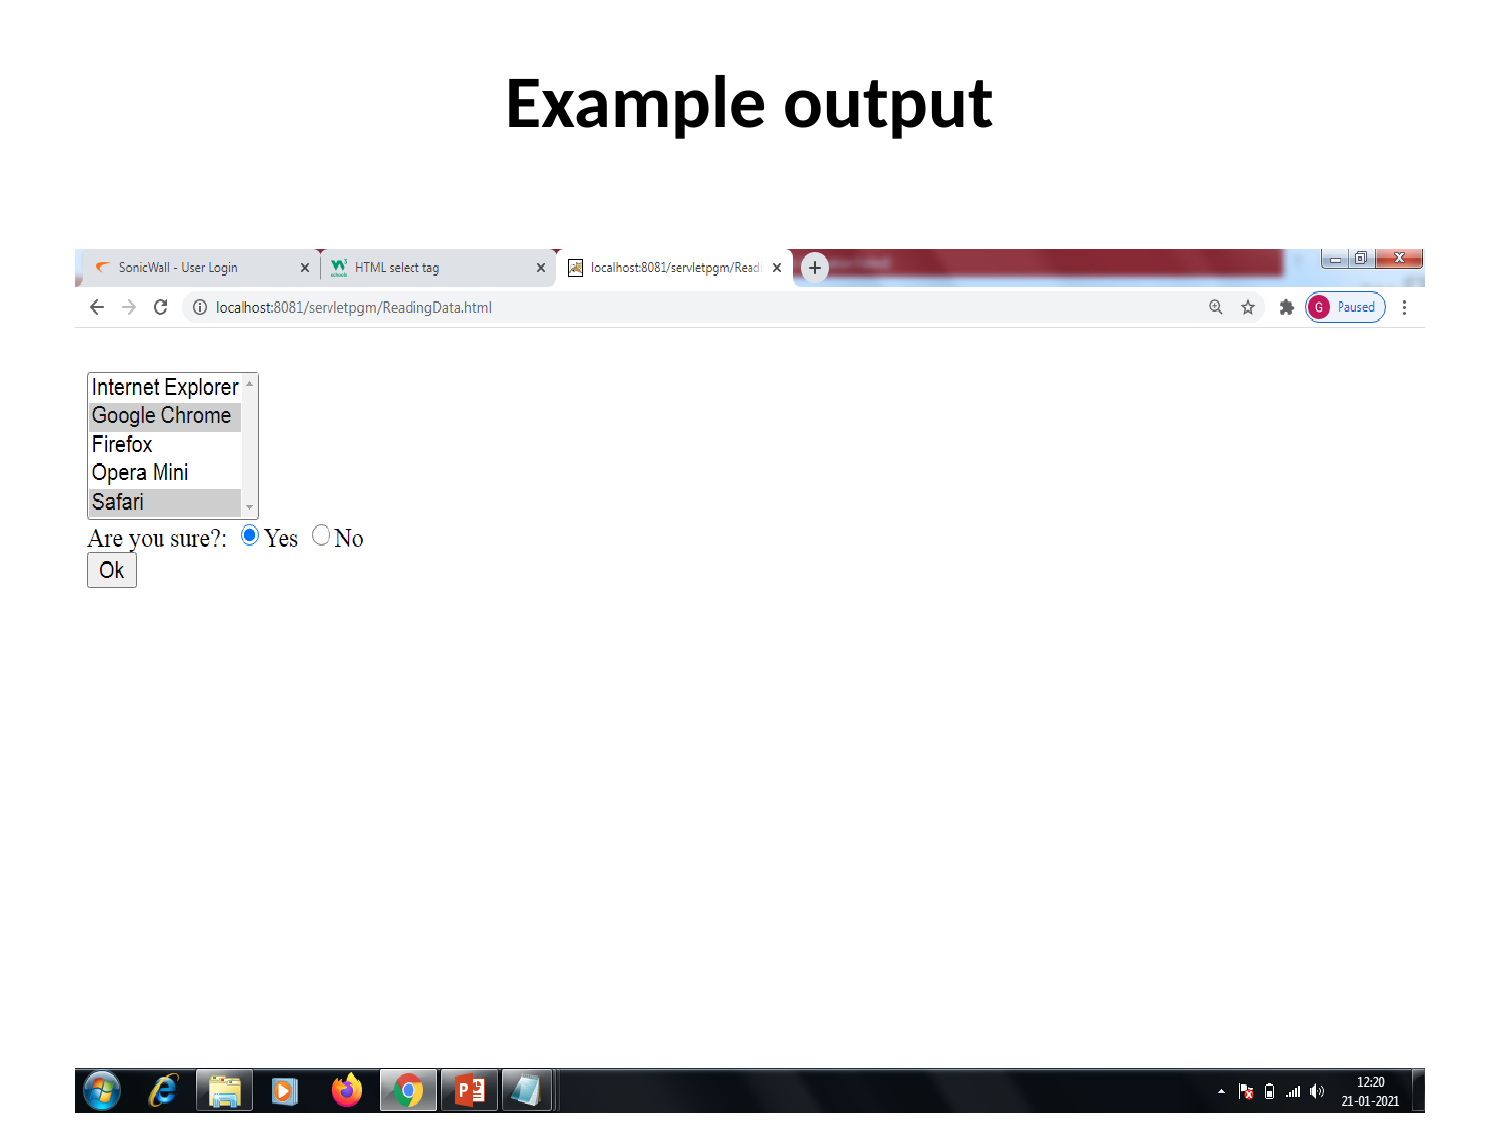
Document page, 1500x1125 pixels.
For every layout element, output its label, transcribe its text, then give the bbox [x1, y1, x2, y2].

title Example output [75, 45, 1425, 150]
picture [74, 249, 1426, 1113]
